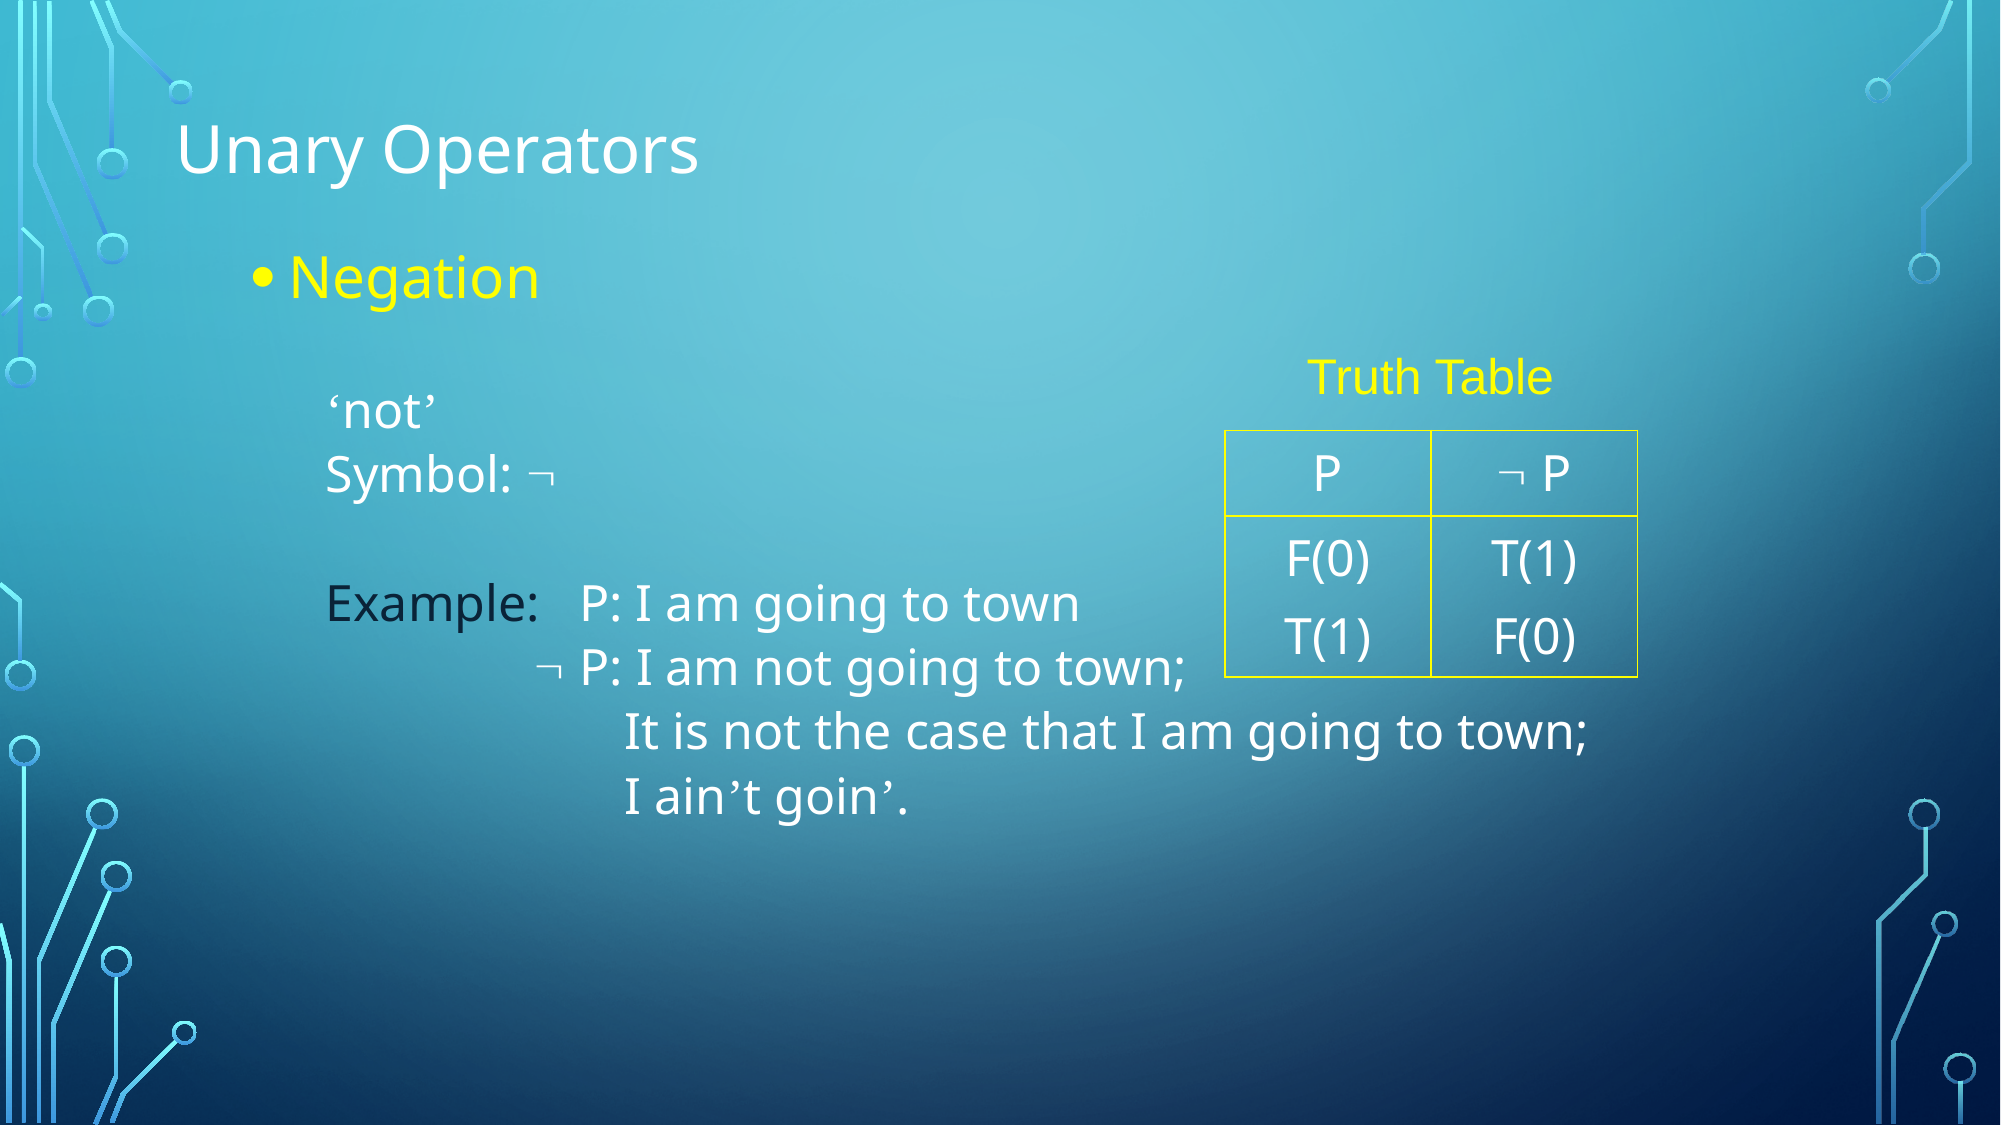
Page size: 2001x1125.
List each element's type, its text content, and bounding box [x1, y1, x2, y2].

table_header P [1226, 431, 1430, 515]
table_cell F(0) T(1) [1226, 517, 1430, 676]
text_box Truth Table [1291, 337, 1569, 413]
table_cell T(1) F(0) [1432, 517, 1637, 676]
table_header  P [1432, 431, 1637, 515]
list Unary Operators Negation ‘not’ Symbol:  Example: P: I am going to town  P: I am not going to town; It is not the case that I am going to town; I ain’t goin’. [160, 108, 1820, 1050]
